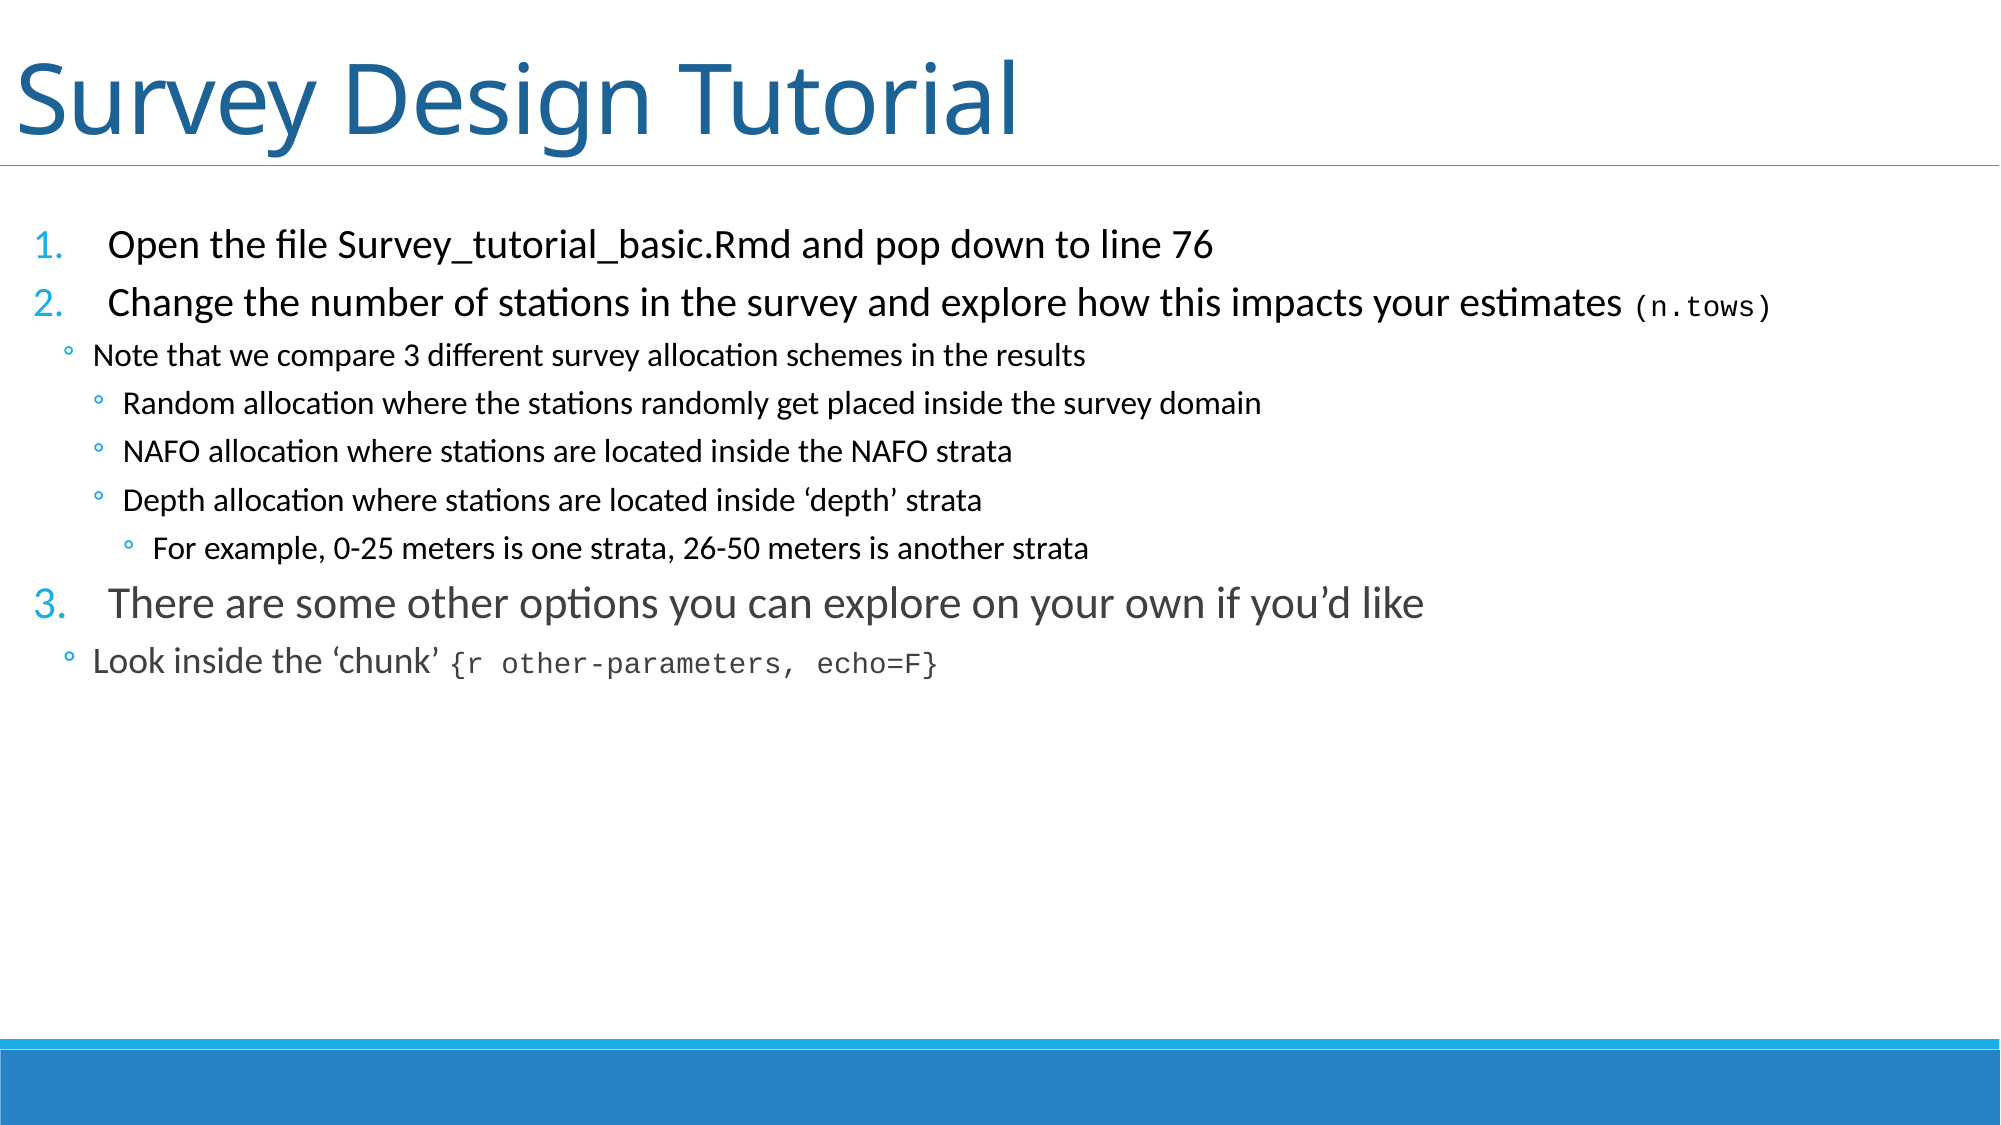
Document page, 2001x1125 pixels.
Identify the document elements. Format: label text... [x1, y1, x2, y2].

title Survey Design Tutorial [0, 47, 2000, 163]
list Open the file Survey_tutorial_basic.Rmd and pop down to line 76 Change the number of stations in the survey and explore how this impacts your estimates (n.tows) Note that we compare 3 different survey allocation schemes in the results Random allocation where the stations randomly get placed inside the survey domain NAFO allocation where stations are located inside the NAFO strata Depth allocation where stations are located inside ‘depth’ strata For example, 0-25 meters is one strata, 26-50 meters is another strata There are some other options you can explore on your own if you’d like Look inside the ‘chunk’ {r other-parameters, echo=F} [0, 214, 2000, 1039]
